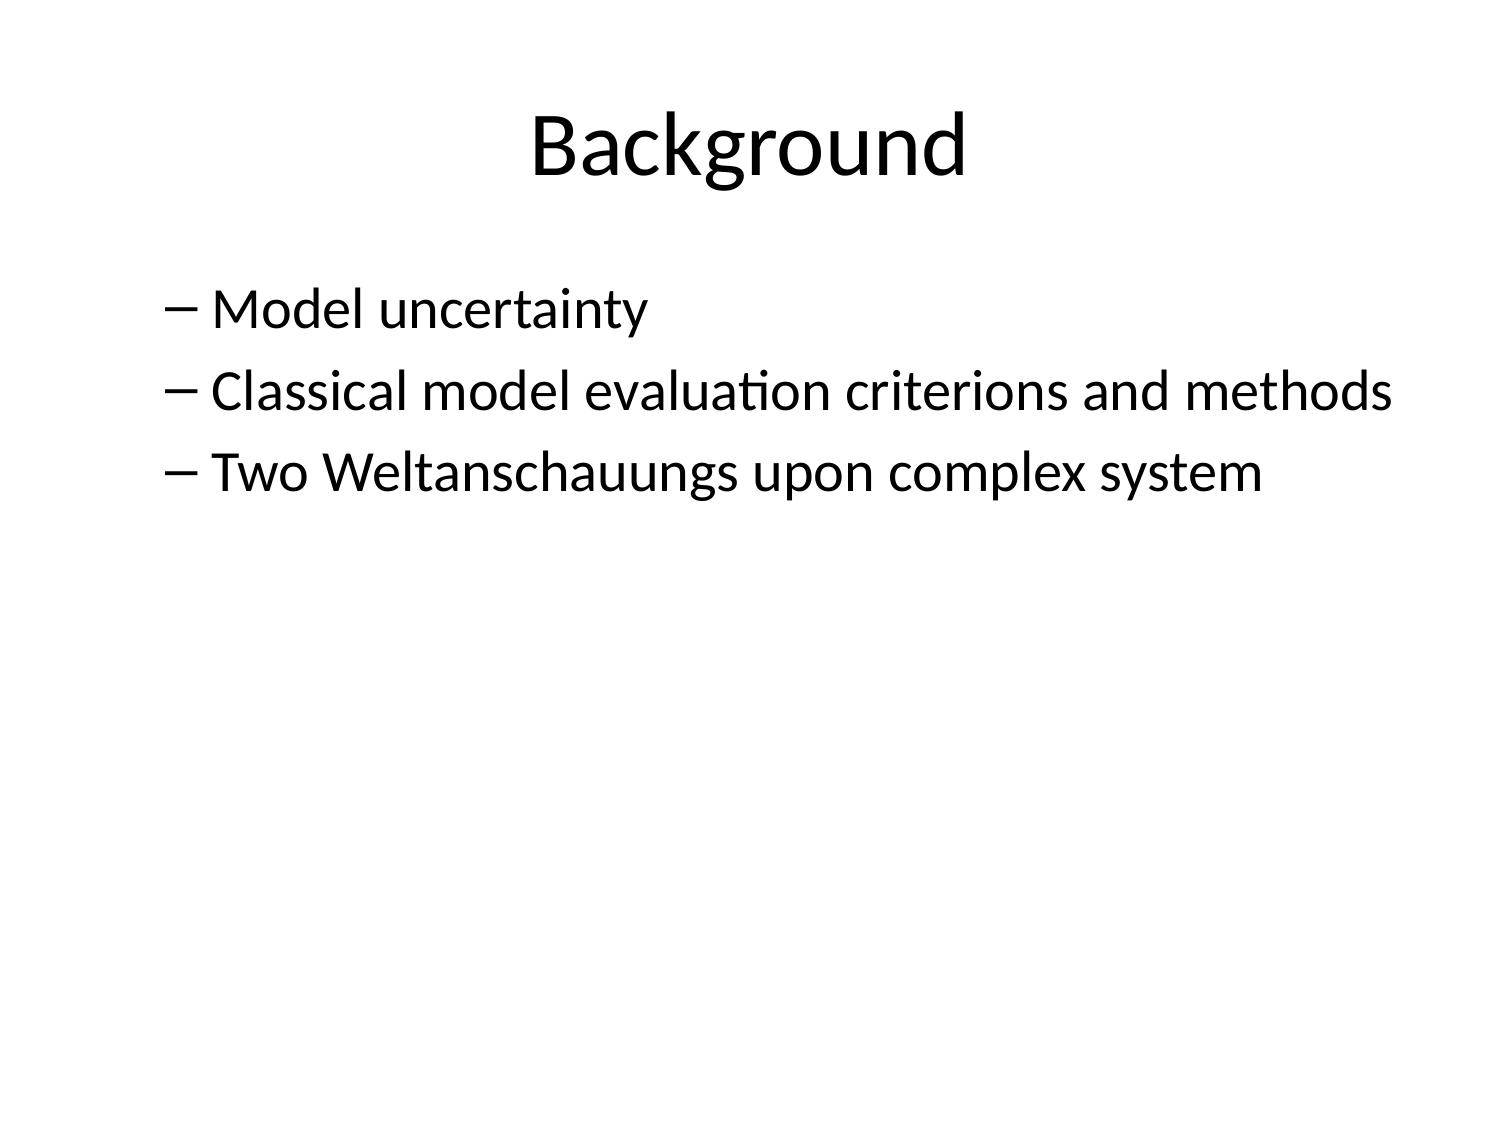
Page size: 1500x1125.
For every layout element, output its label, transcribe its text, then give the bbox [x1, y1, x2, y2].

list Model uncertainty Classical model evaluation criterions and methods Two Weltanschauungs upon complex system [75, 262, 1425, 1005]
title Background [75, 45, 1425, 233]
